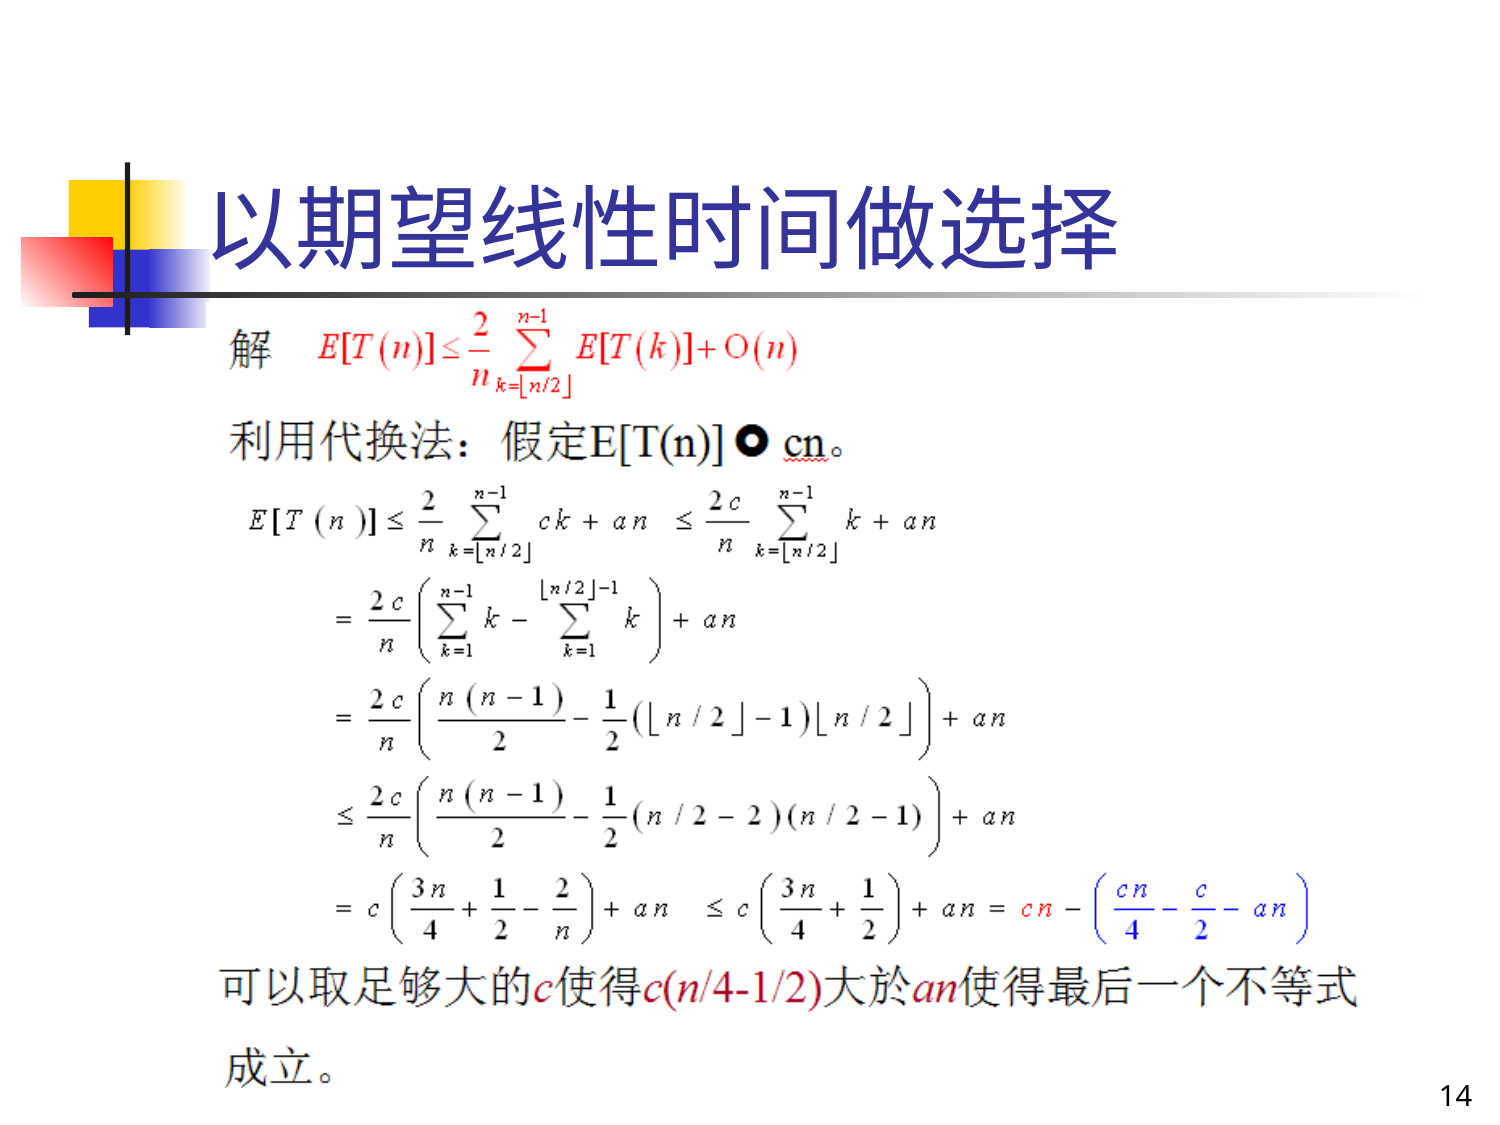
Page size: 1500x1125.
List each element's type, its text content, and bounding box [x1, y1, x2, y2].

title 以期望线性时间做选择 [188, 101, 1468, 289]
slide_number 14 [1174, 1049, 1488, 1125]
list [206, 302, 1379, 1088]
